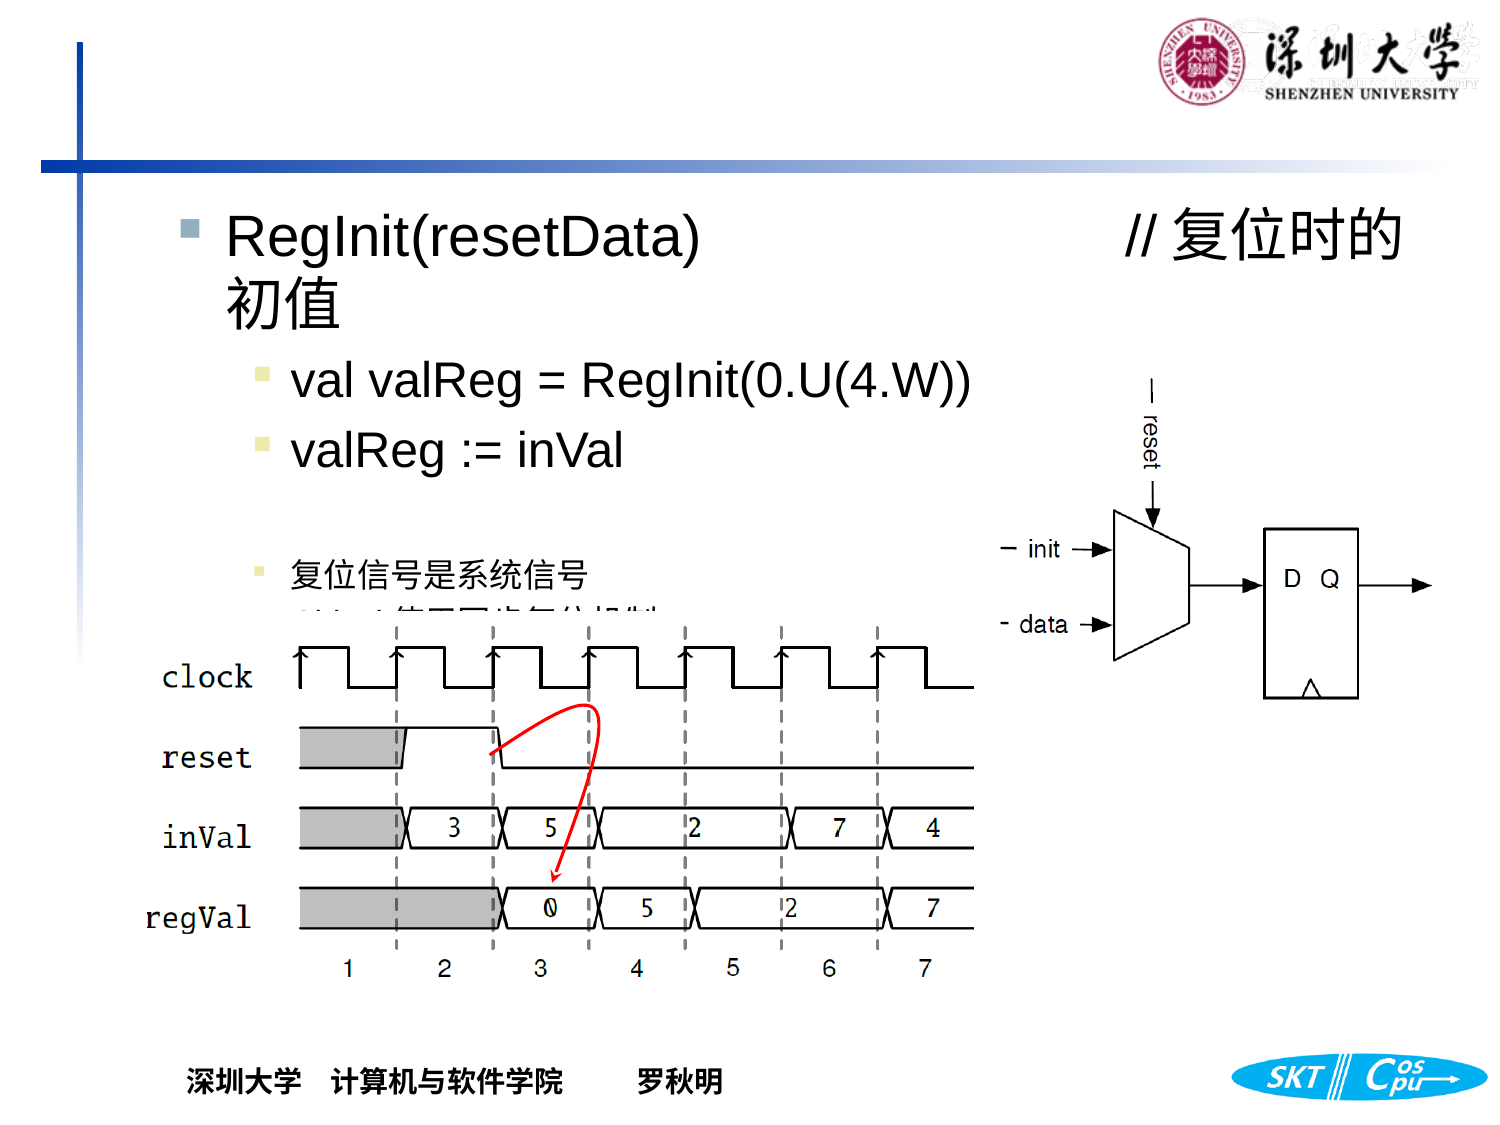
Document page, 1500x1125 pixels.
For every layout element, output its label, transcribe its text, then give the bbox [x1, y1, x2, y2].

picture [1227, 1051, 1489, 1102]
picture [1130, 7, 1500, 117]
picture [991, 376, 1437, 706]
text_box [147, 611, 993, 999]
text_box RegInit(resetData) //复位时的初值 val valReg = RegInit(0.U(4.W)) valReg := inVal 复位信号是系统信号 Chisel使用同步复位机制 [88, 190, 1446, 1029]
